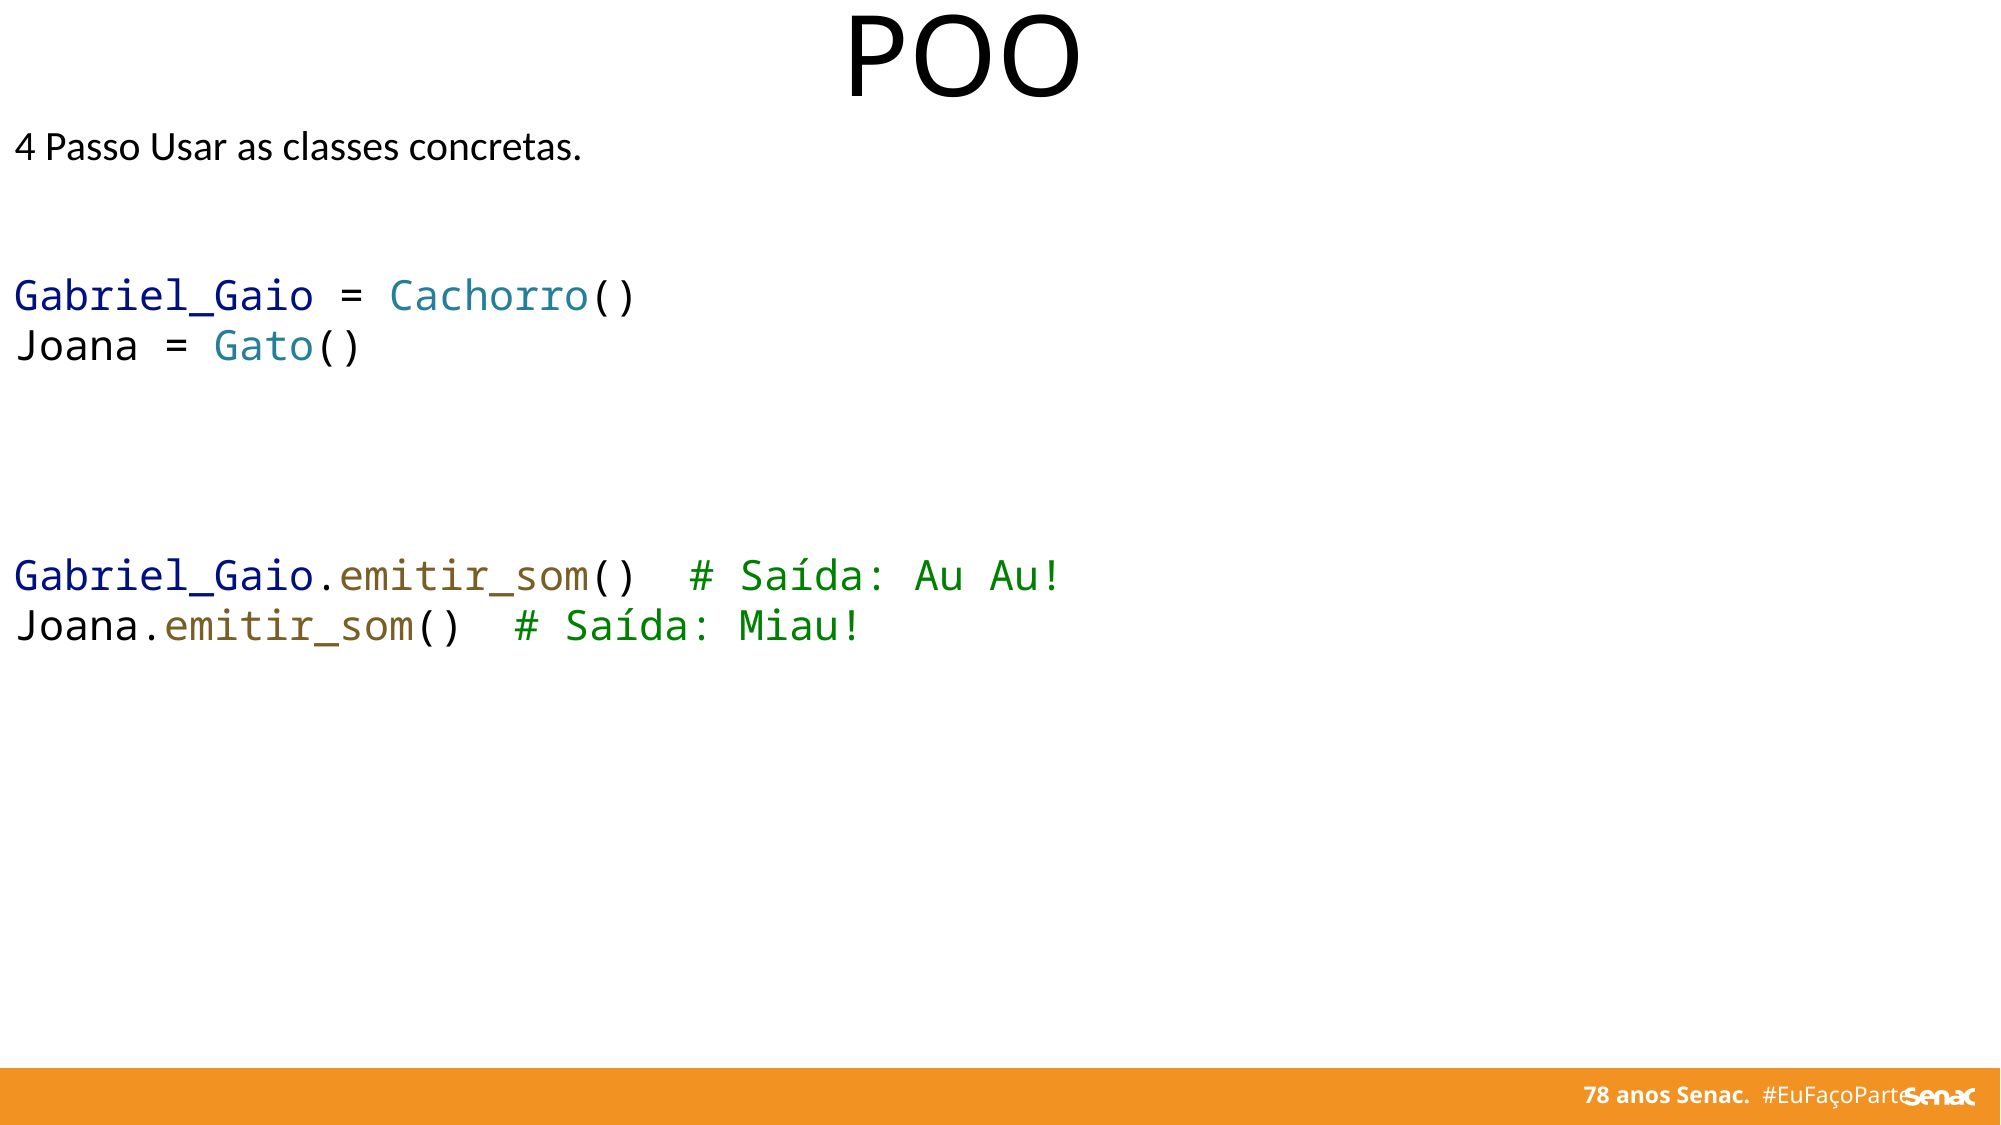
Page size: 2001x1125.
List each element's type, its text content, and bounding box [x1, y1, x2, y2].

text_box POO 4 Passo Usar as classes concretas. Gabriel_Gaio = Cachorro() Joana = Gato() Gabriel_Gaio.emitir_som() # Saída: Au Au! Joana.emitir_som() # Saída: Miau! [0, 0, 1899, 1125]
picture [1899, 1069, 1976, 1123]
